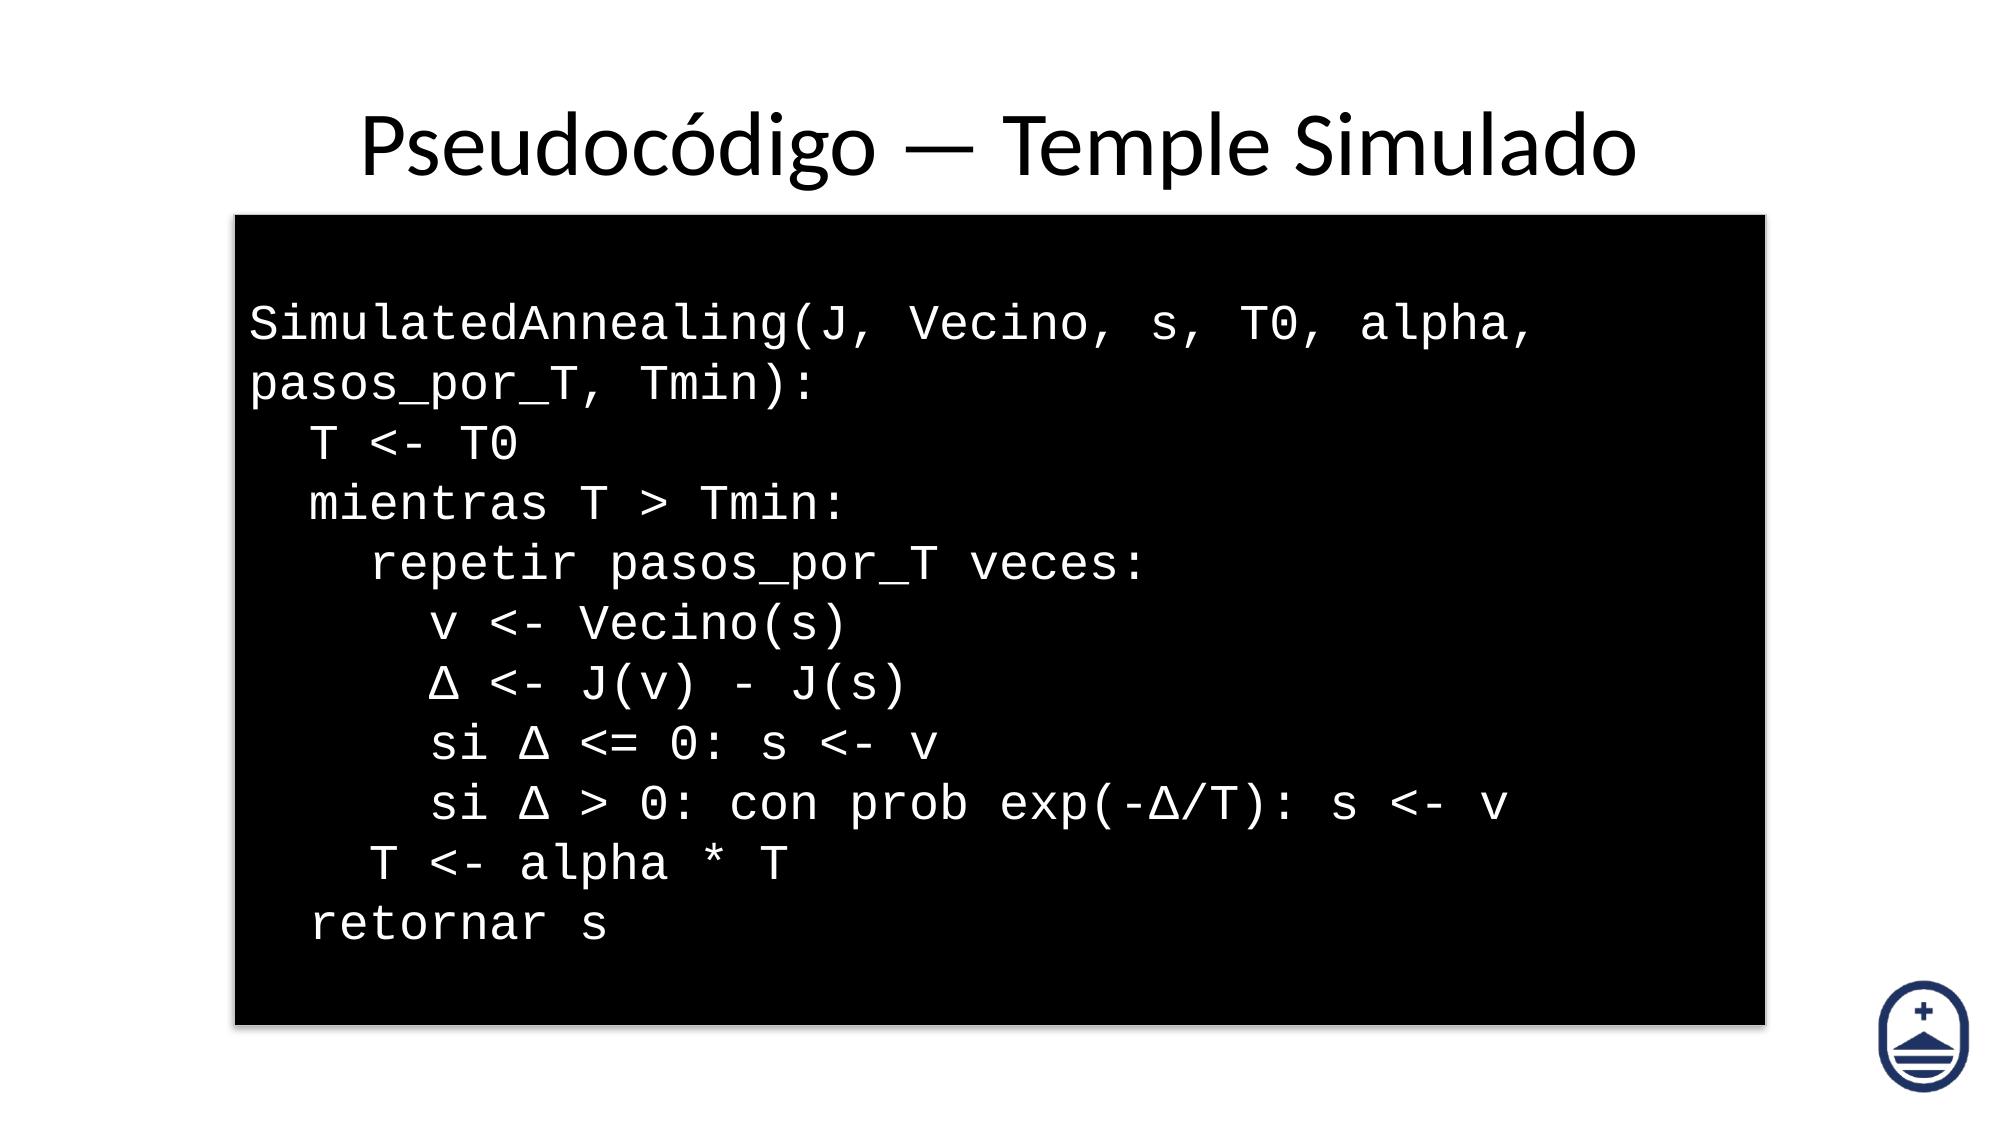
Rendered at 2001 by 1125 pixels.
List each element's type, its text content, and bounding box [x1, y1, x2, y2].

text_box SimulatedAnnealing(J, Vecino, s, T0, alpha, pasos_por_T, Tmin): T <- T0 mientras T > Tmin: repetir pasos_por_T veces: v <- Vecino(s) Δ <- J(v) - J(s) si Δ <= 0: s <- v si Δ > 0: con prob exp(-Δ/T): s <- v T <- alpha * T retornar s [233, 214, 1767, 1026]
picture [0, 0, 2001, 1125]
title Pseudocódigo — Temple Simulado [99, 45, 1900, 233]
